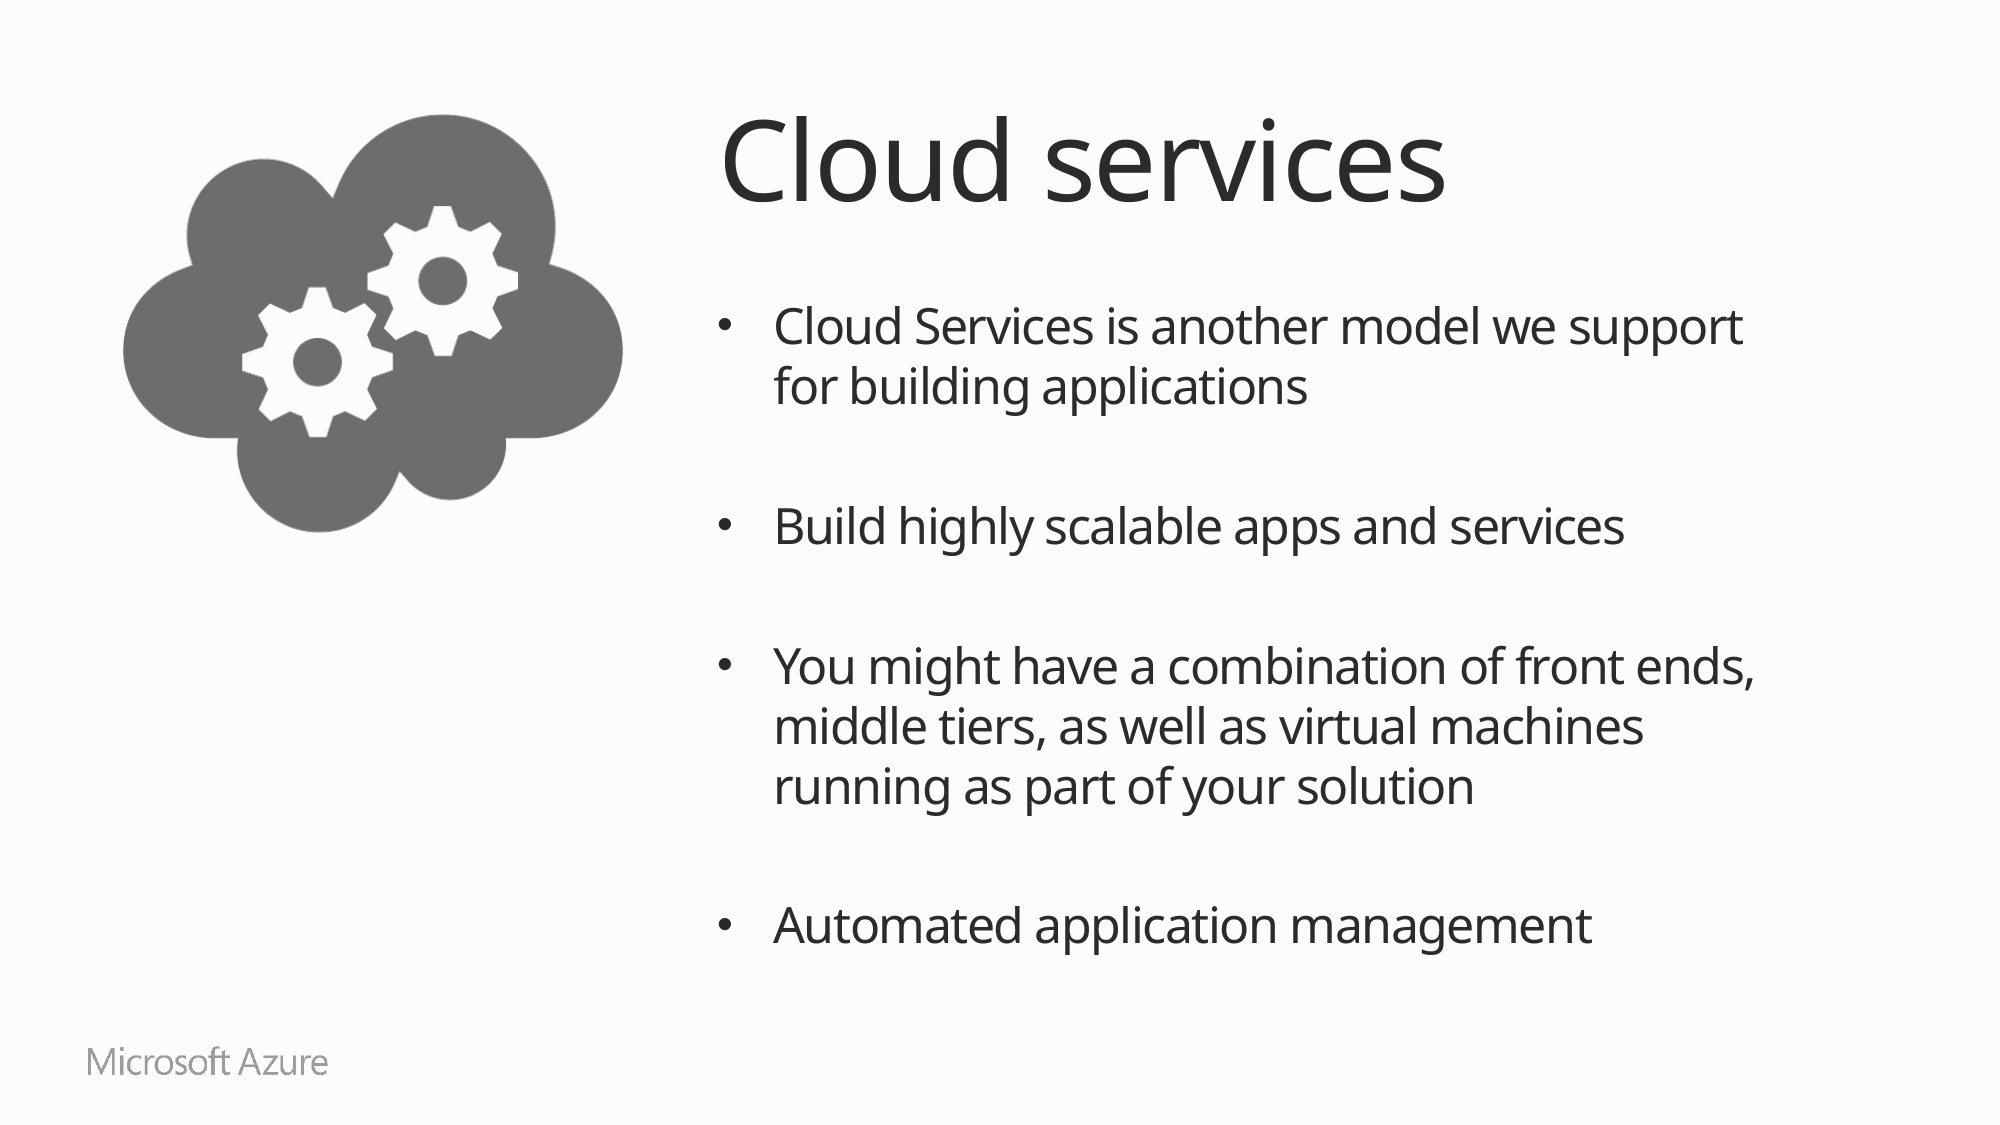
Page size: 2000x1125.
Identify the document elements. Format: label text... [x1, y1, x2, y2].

text_box Cloud services [718, 104, 1764, 227]
text_box Cloud Services is another model we support for building applications Build highly scalable apps and services You might have a combination of front ends, middle tiers, as well as virtual machines running as part of your solution Automated application management [716, 294, 1764, 955]
picture [121, 71, 625, 576]
